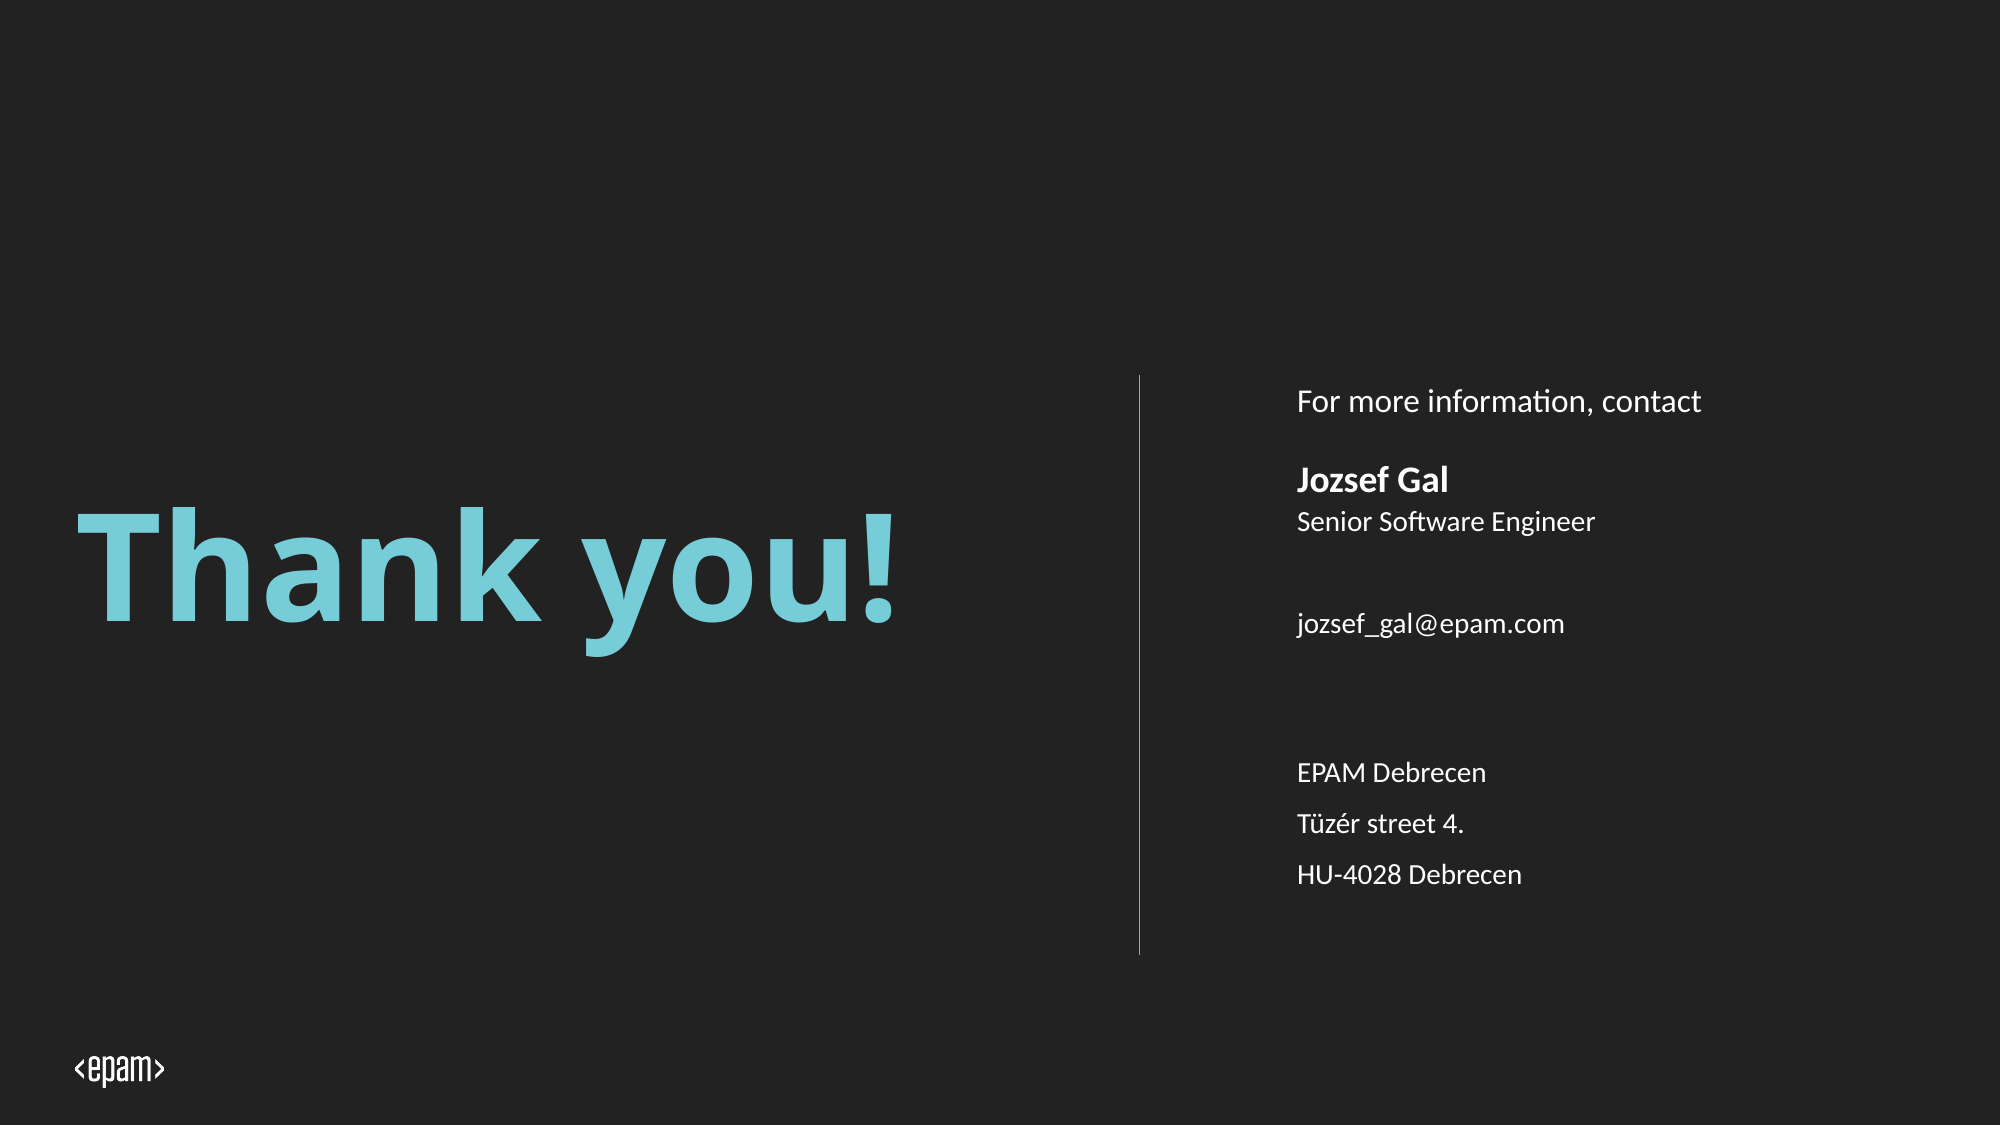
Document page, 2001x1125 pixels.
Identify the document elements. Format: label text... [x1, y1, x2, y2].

list Jozsef Gal [1297, 450, 1925, 498]
list For more information, contact [1297, 375, 1925, 418]
picture [75, 1056, 164, 1088]
list EPAM Debrecen Tüzér street 4. HU-4028 Debrecen [1297, 750, 1925, 890]
list jozsef_gal@epam.com [1297, 600, 1925, 638]
list Senior Software Engineer [1297, 498, 1925, 536]
title Thank you! [75, 471, 983, 654]
